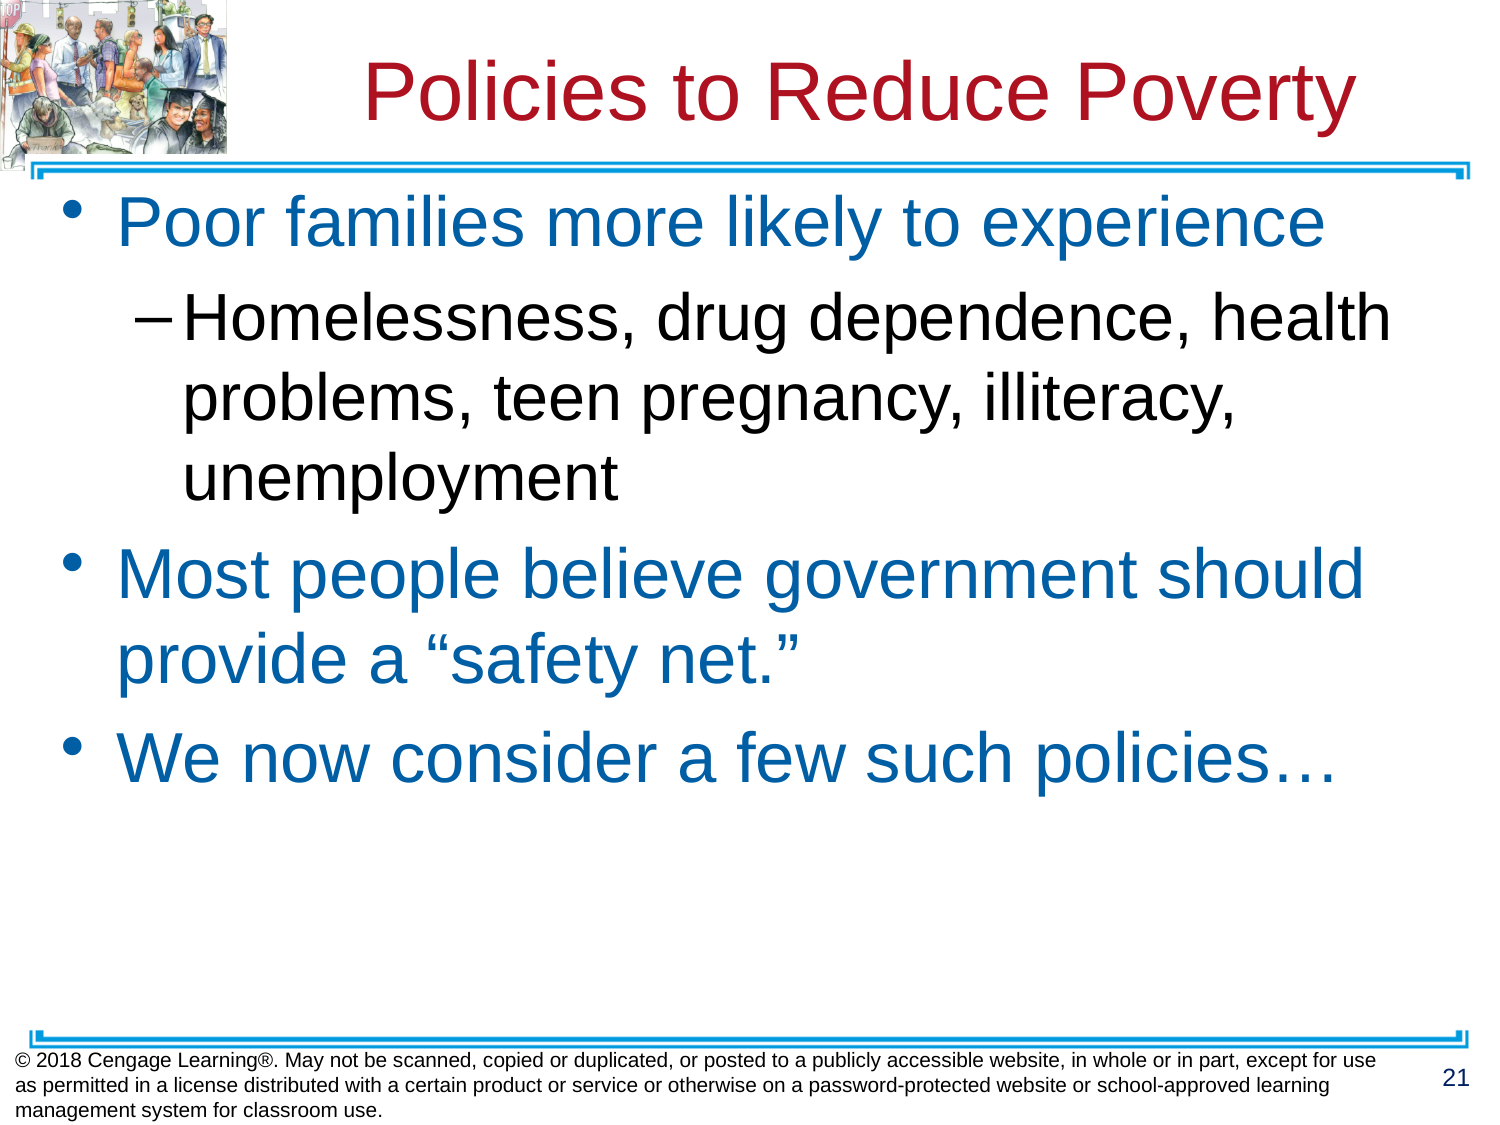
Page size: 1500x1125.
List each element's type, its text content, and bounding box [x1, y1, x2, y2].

slide_number 21 [1412, 1052, 1500, 1117]
picture [25, 1024, 45, 1043]
footer © 2018 Cengage Learning®. May not be scanned, copied or duplicated, or posted to a publicly accessible website, in whole or in part, except for use as permitted in a license distributed with a certain product or service or otherwise on a password-protected website or school-approved learning management system for classroom use. [0, 1043, 1412, 1125]
list Poor families more likely to experience Homelessness, drug dependence, health problems, teen pregnancy, illiteracy, unemployment Most people believe government should provide a “safety net.” We now consider a few such policies… [45, 168, 1455, 1055]
picture [1455, 1024, 1475, 1053]
title Policies to Reduce Poverty [219, 16, 1500, 158]
picture [0, 0, 1475, 186]
